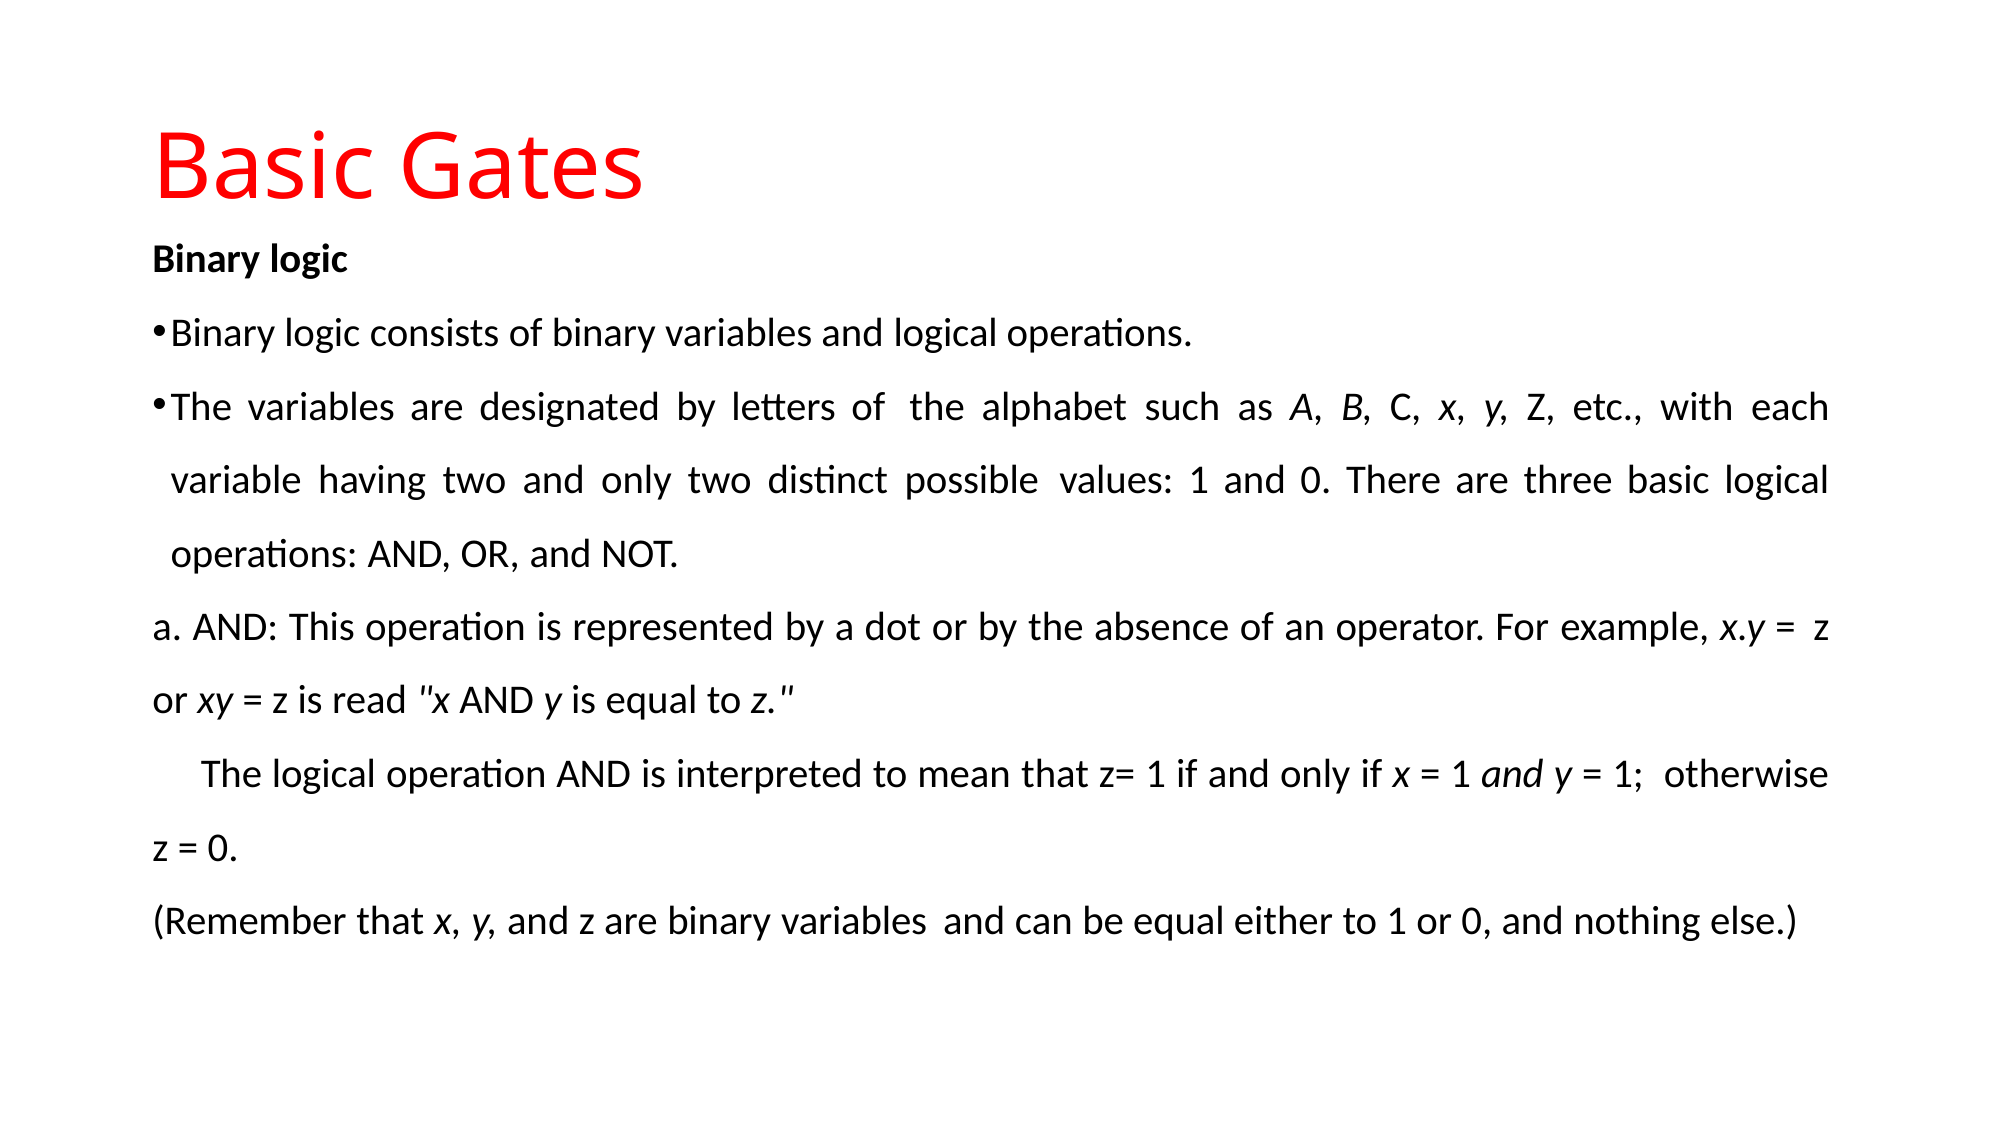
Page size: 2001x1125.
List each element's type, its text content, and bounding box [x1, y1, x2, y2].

list Binary logic Binary logic consists of binary variables and logical operations. The variables are designated by letters of the alphabet such as A, B, C, x, y, Z, etc., with each variable having two and only two distinct possible values: 1 and 0. There are three basic logical operations: AND, OR, and NOT. a. AND: This operation is represented by a dot or by the absence of an operator. For example, x.y = z or xy = z is read "x AND y is equal to z." The logical operation AND is interpreted to mean that z= 1 if and only if x = 1 and y = 1; otherwise z = 0. (Remember that x, y, and z are binary variables and can be equal either to 1 or 0, and nothing else.) [137, 200, 1863, 1014]
title Basic Gates [137, 59, 1863, 200]
